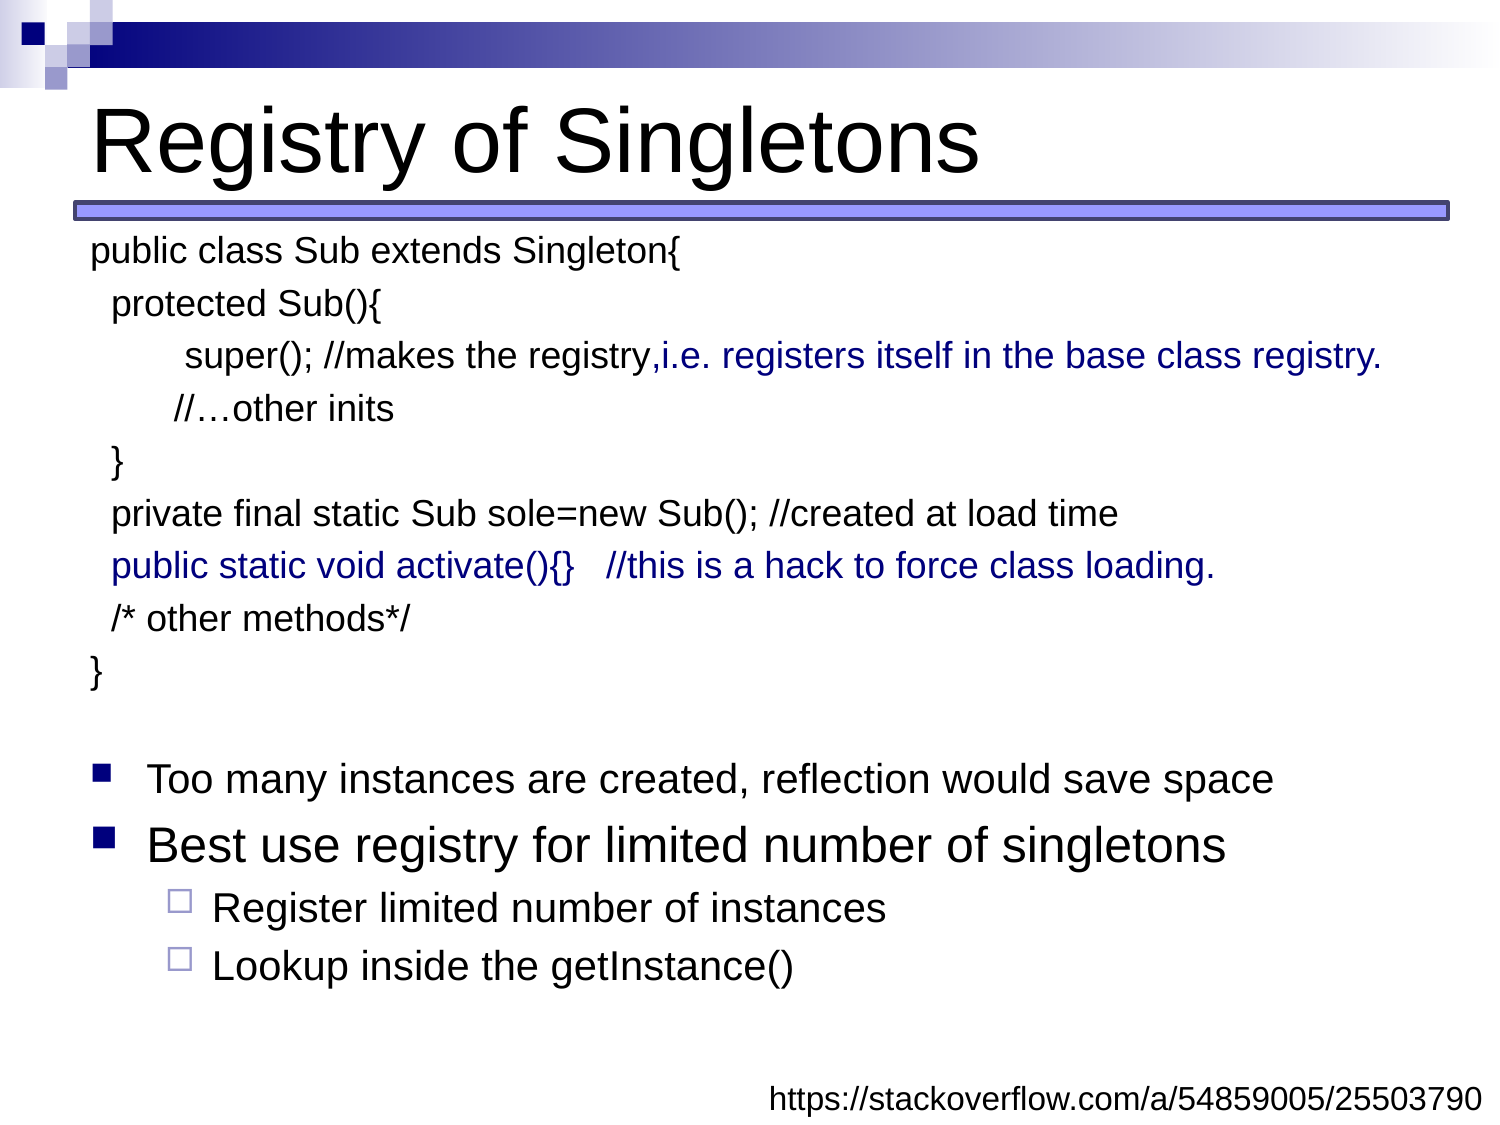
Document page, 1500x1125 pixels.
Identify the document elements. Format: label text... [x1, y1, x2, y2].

text_box https://stackoverflow.com/a/54859005/25503790 [754, 1069, 1499, 1125]
title Registry of Singletons [75, 22, 1425, 219]
list public class Sub extends Singleton{ protected Sub(){ super(); //makes the registry,i.e. registers itself in the base class registry. //…other inits } private final static Sub sole=new Sub(); //created at load time public static void activate(){} //this is a hack to force class loading. /* other methods*/ } Too many instances are created, reflection would save space Best use registry for limited number of singletons Register limited number of instances Lookup inside the getInstance() [75, 219, 1425, 1070]
